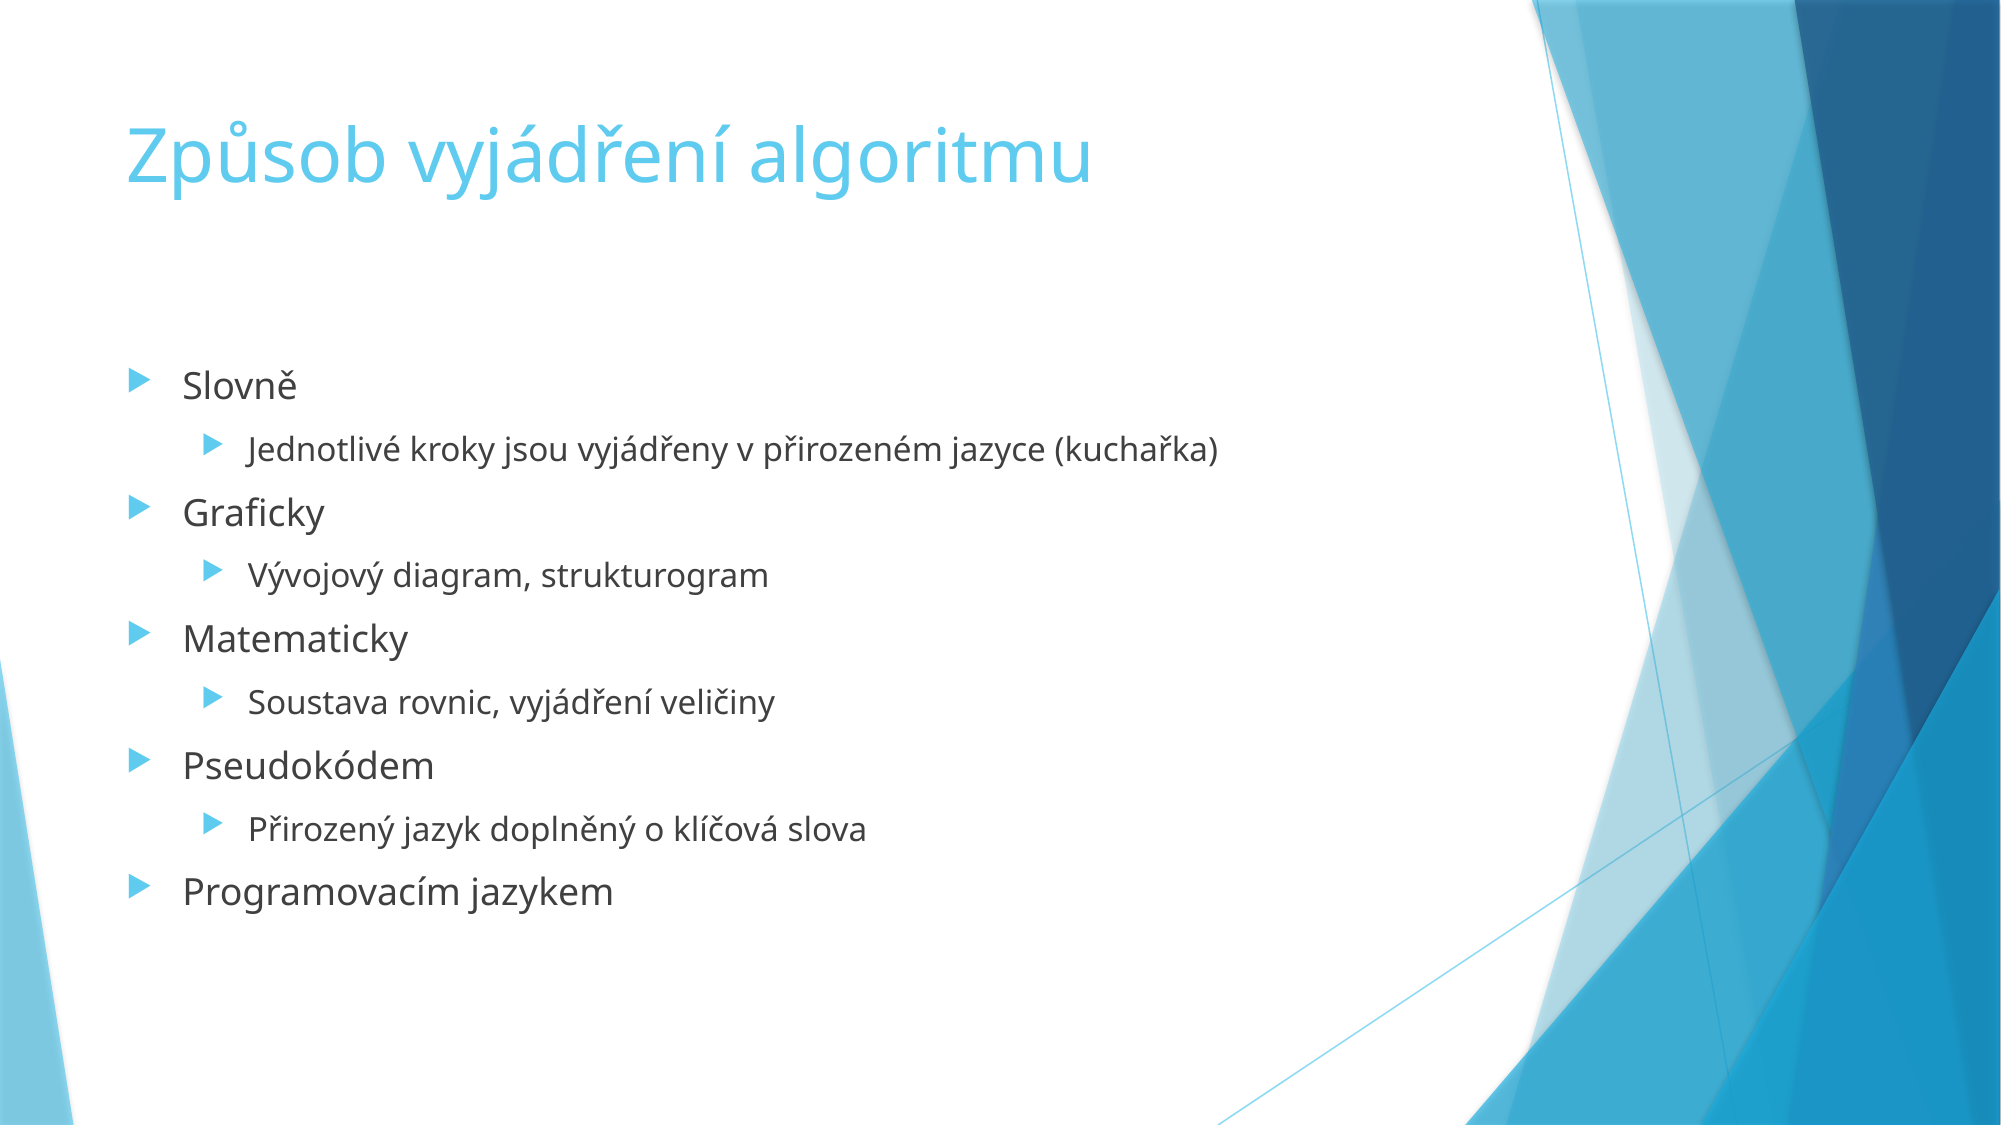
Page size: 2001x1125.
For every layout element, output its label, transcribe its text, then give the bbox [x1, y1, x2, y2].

list Slovně Jednotlivé kroky jsou vyjádřeny v přirozeném jazyce (kuchařka) Graficky Vývojový diagram, strukturogram Matematicky Soustava rovnic, vyjádření veličiny Pseudokódem Přirozený jazyk doplněný o klíčová slova Programovacím jazykem [111, 354, 1522, 992]
title Způsob vyjádření algoritmu [111, 99, 1522, 317]
